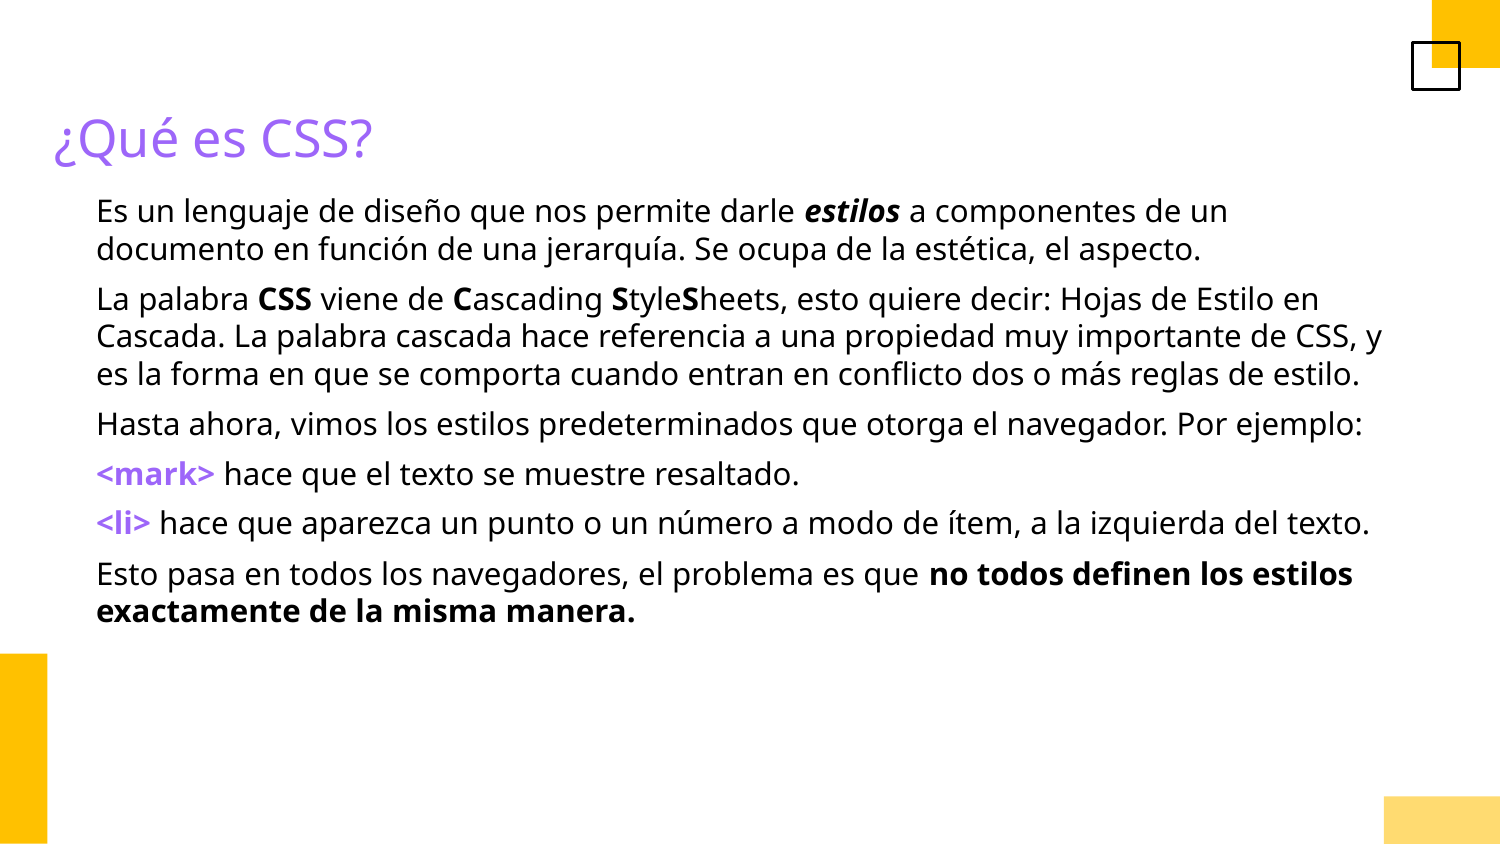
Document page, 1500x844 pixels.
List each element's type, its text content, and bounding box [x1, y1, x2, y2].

text_box Es un lenguaje de diseño que nos permite darle estilos a componentes de un documento en función de una jerarquía. Se ocupa de la estética, el aspecto. La palabra CSS viene de Cascading StyleSheets, esto quiere decir: Hojas de Estilo en Cascada. La palabra cascada hace referencia a una propiedad muy importante de CSS, y es la forma en que se comporta cuando entran en conflicto dos o más reglas de estilo. Hasta ahora, vimos los estilos predeterminados que otorga el navegador. Por ejemplo: <mark> hace que el texto se muestre resaltado. <li> hace que aparezca un punto o un número a modo de ítem, a la izquierda del texto. Esto pasa en todos los navegadores, el problema es que no todos definen los estilos exactamente de la misma manera. [62, 176, 1418, 603]
text_box ¿Qué es CSS? [40, 90, 1460, 185]
